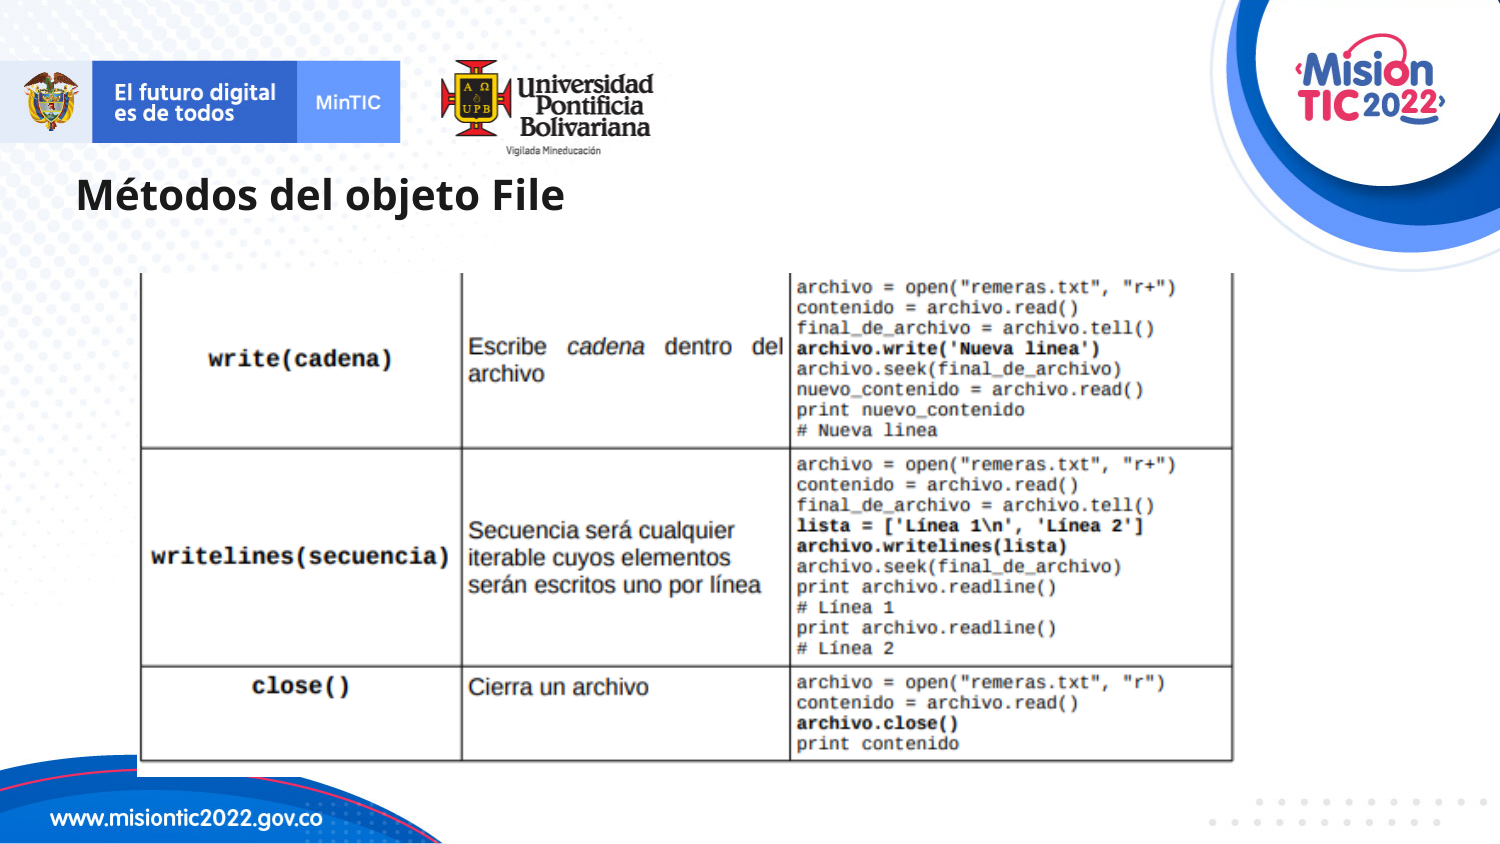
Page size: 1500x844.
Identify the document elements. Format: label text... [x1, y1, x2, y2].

text_box Métodos del objeto File [60, 150, 1322, 238]
picture [0, 0, 1500, 844]
